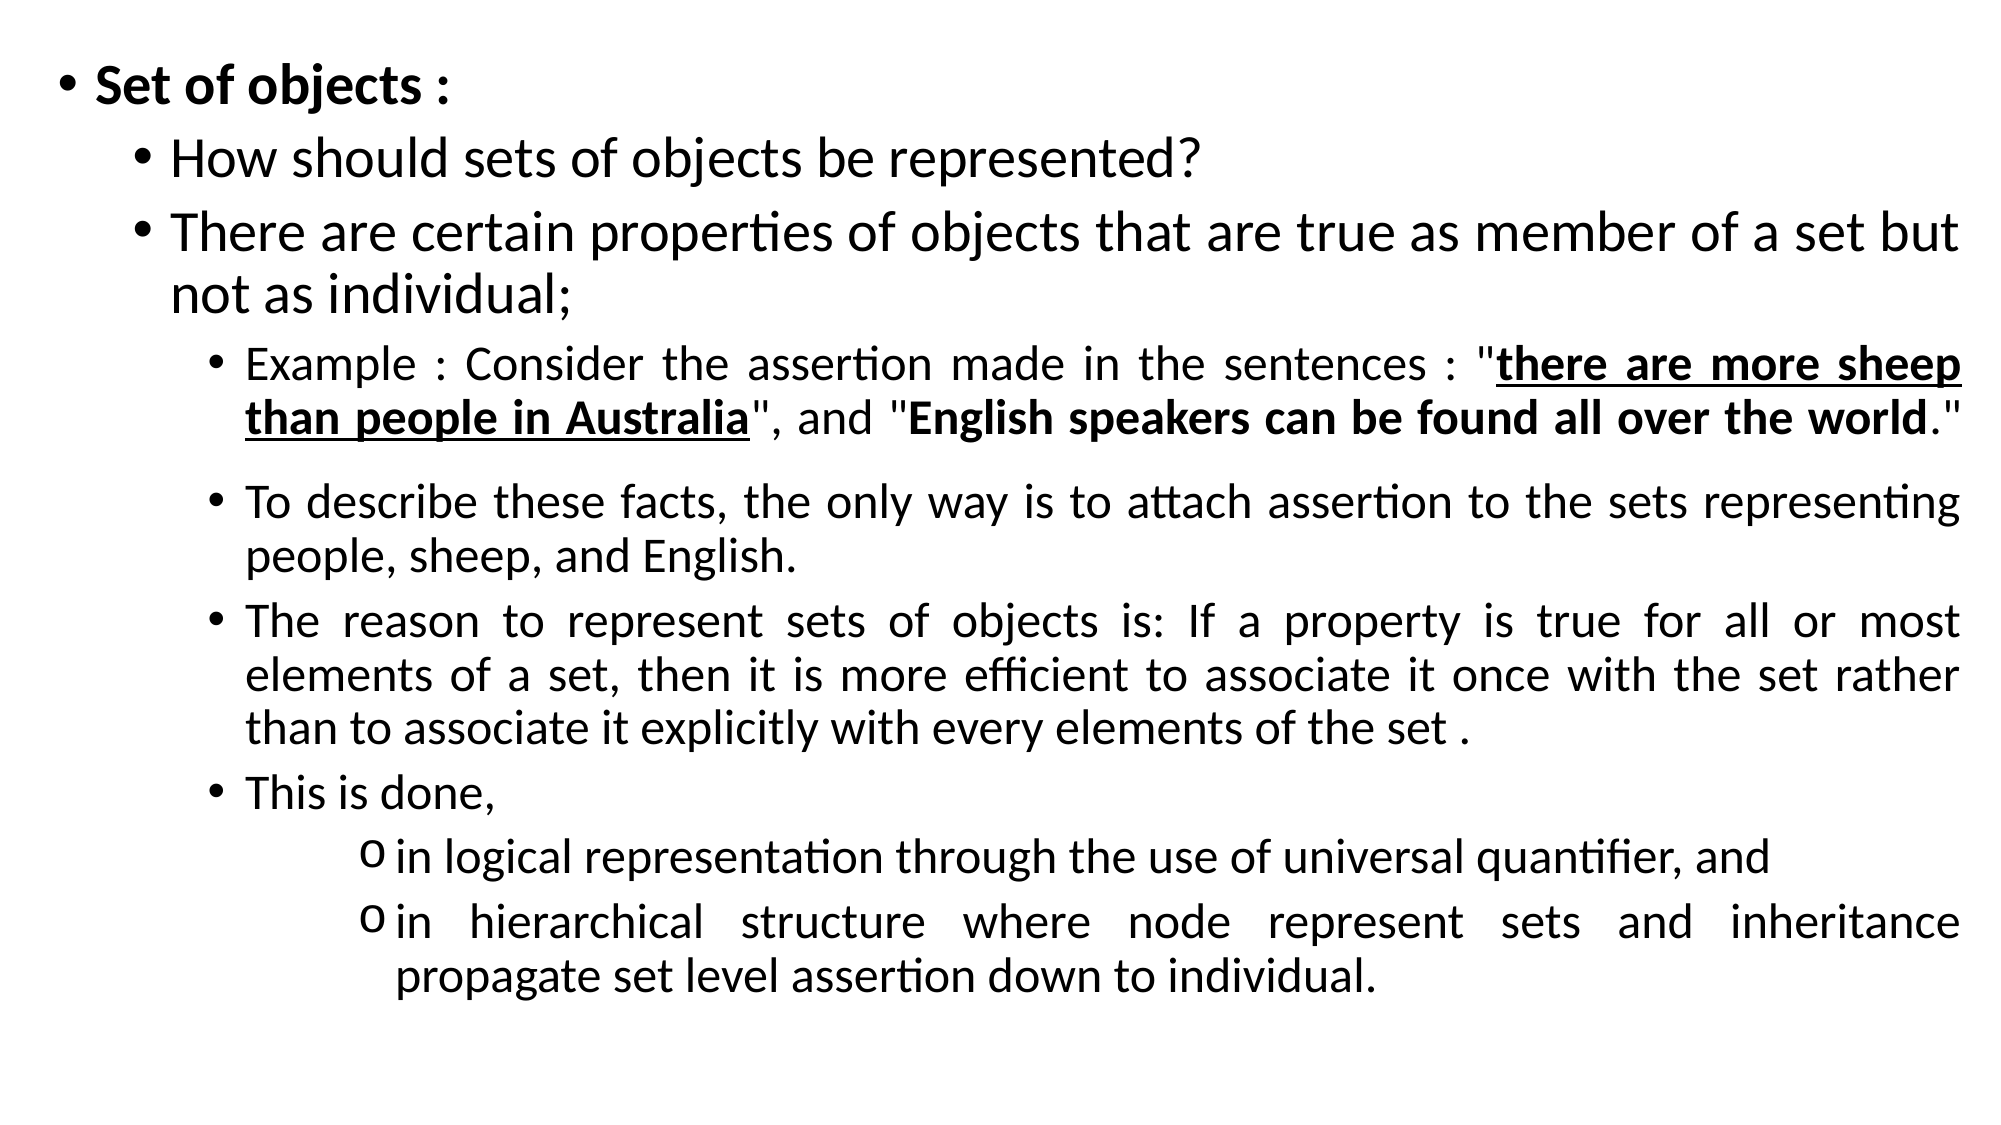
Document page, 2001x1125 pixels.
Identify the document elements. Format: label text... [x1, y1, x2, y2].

list Set of objects : How should sets of objects be represented? There are certain properties of objects that are true as member of a set but not as individual; Example : Consider the assertion made in the sentences : "there are more sheep than people in Australia", and "English speakers can be found all over the world." To describe these facts, the only way is to attach assertion to the sets representing people, sheep, and English. The reason to represent sets of objects is: If a property is true for all or most elements of a set, then it is more efficient to associate it once with the set rather than to associate it explicitly with every elements of the set . This is done, in logical representation through the use of universal quantifier, and in hierarchical structure where node represent sets and inheritance propagate set level assertion down to individual. [42, 47, 1977, 1102]
